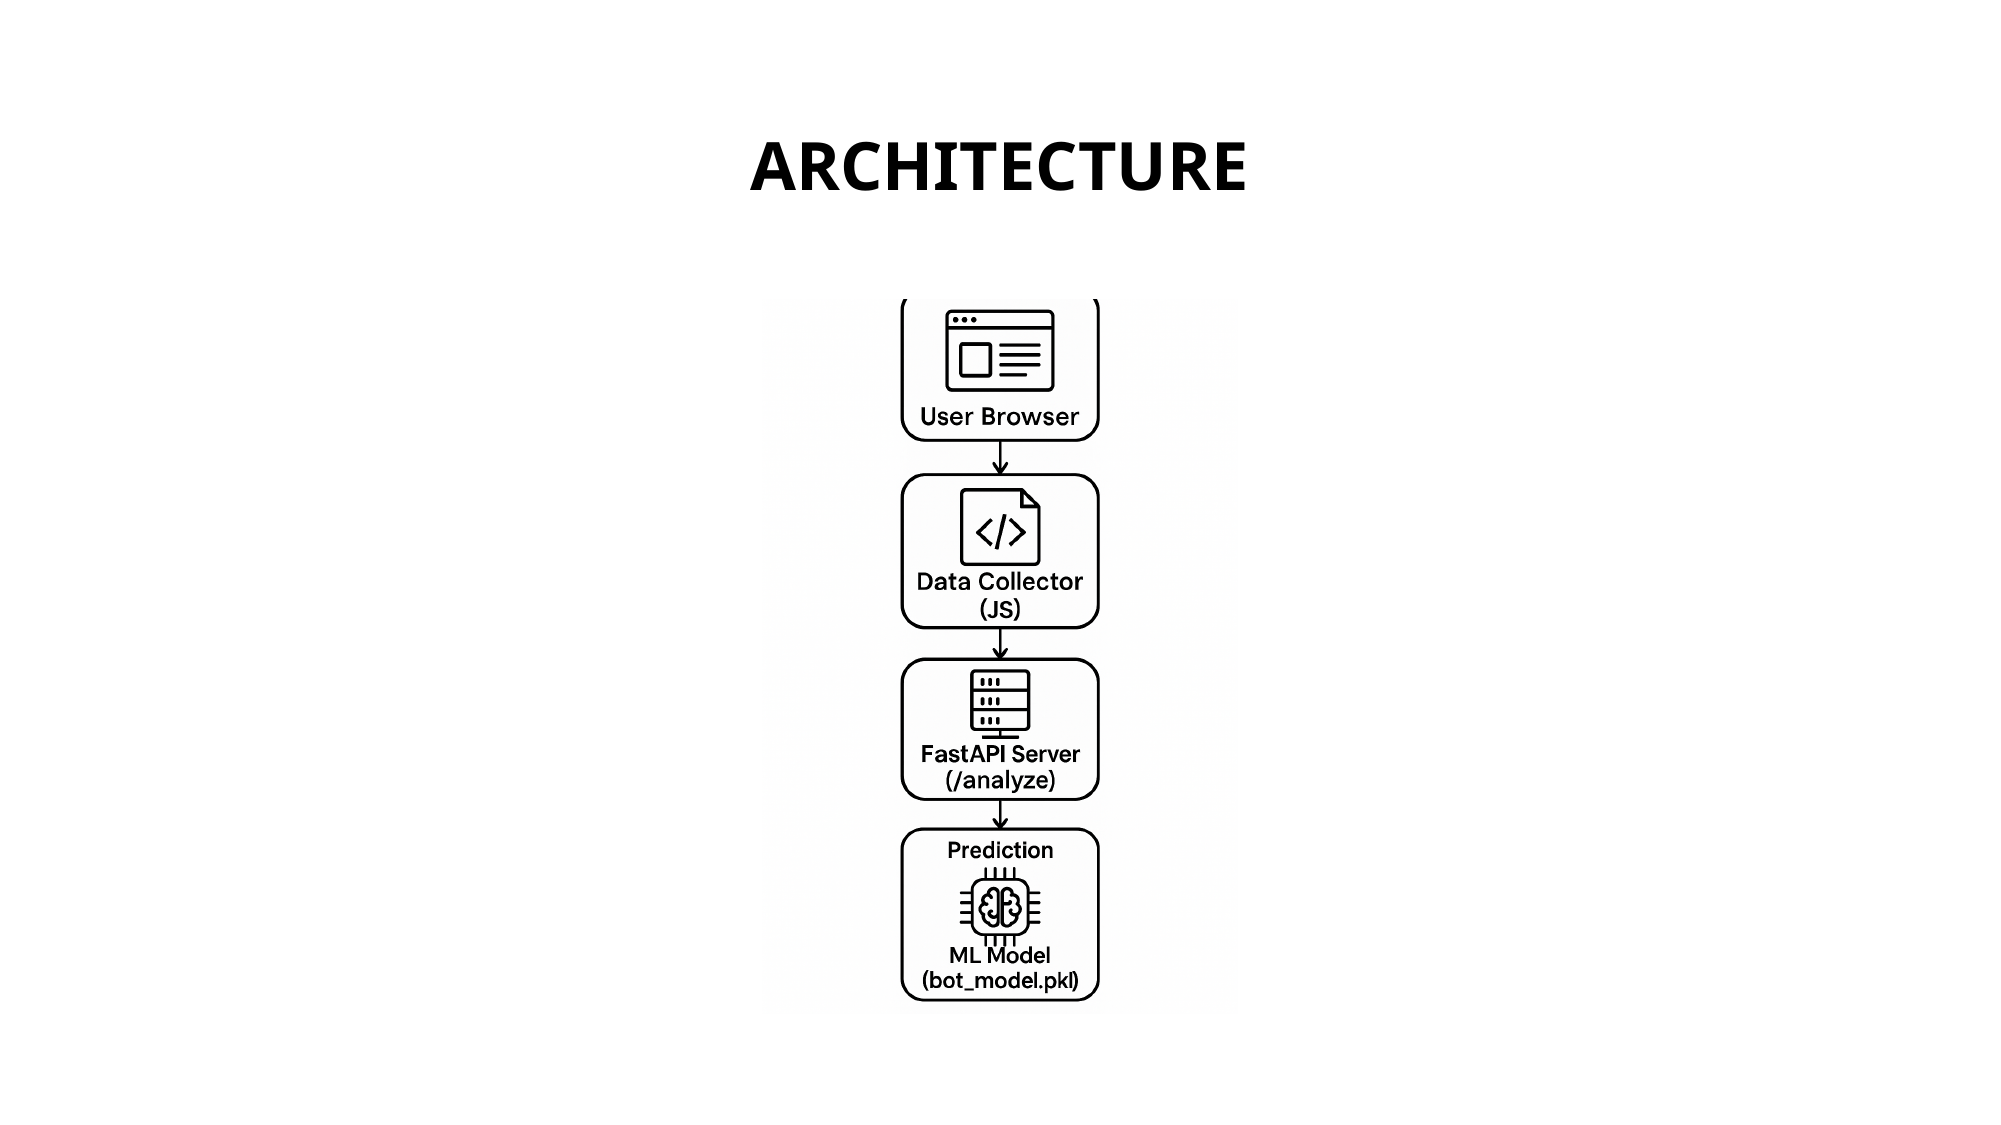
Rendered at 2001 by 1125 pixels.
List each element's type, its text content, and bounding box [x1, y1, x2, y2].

title ARCHITECTURE [137, 59, 1863, 278]
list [761, 298, 1239, 1014]
